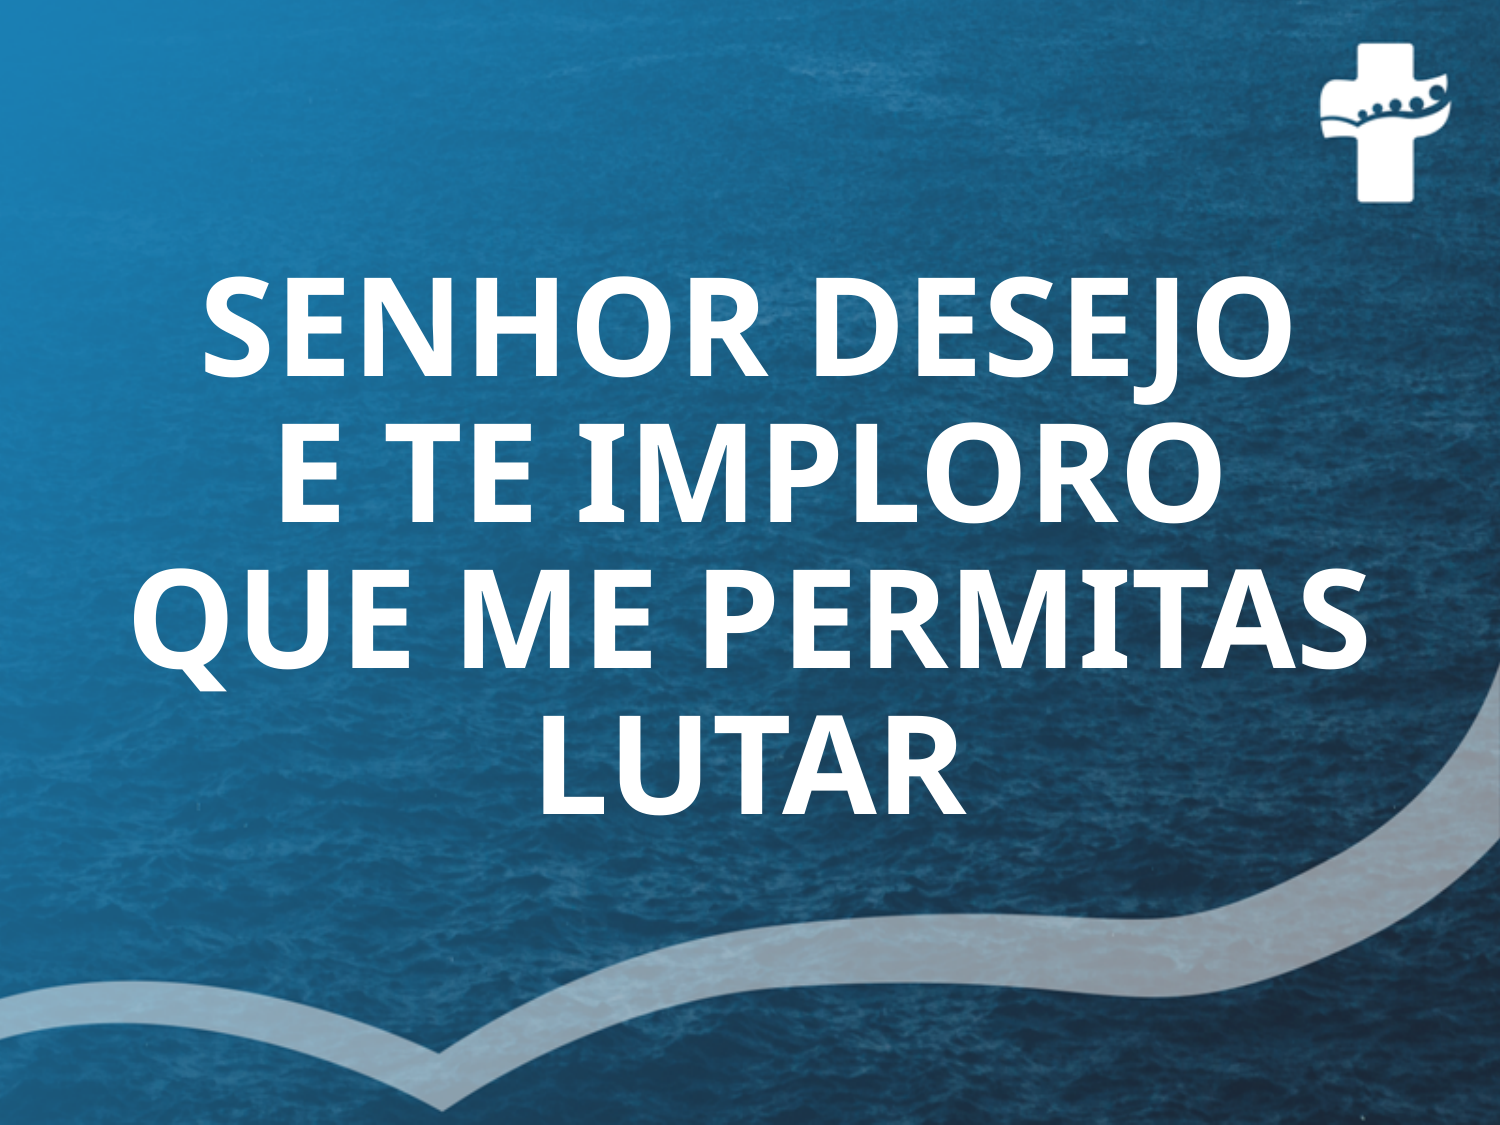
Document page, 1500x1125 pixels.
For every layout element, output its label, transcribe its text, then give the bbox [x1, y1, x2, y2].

title SENHOR DESEJO E TE IMPLORO QUE ME PERMITAS LUTAR [0, 455, 1500, 644]
picture [0, 0, 1500, 455]
picture [0, 644, 1500, 1125]
